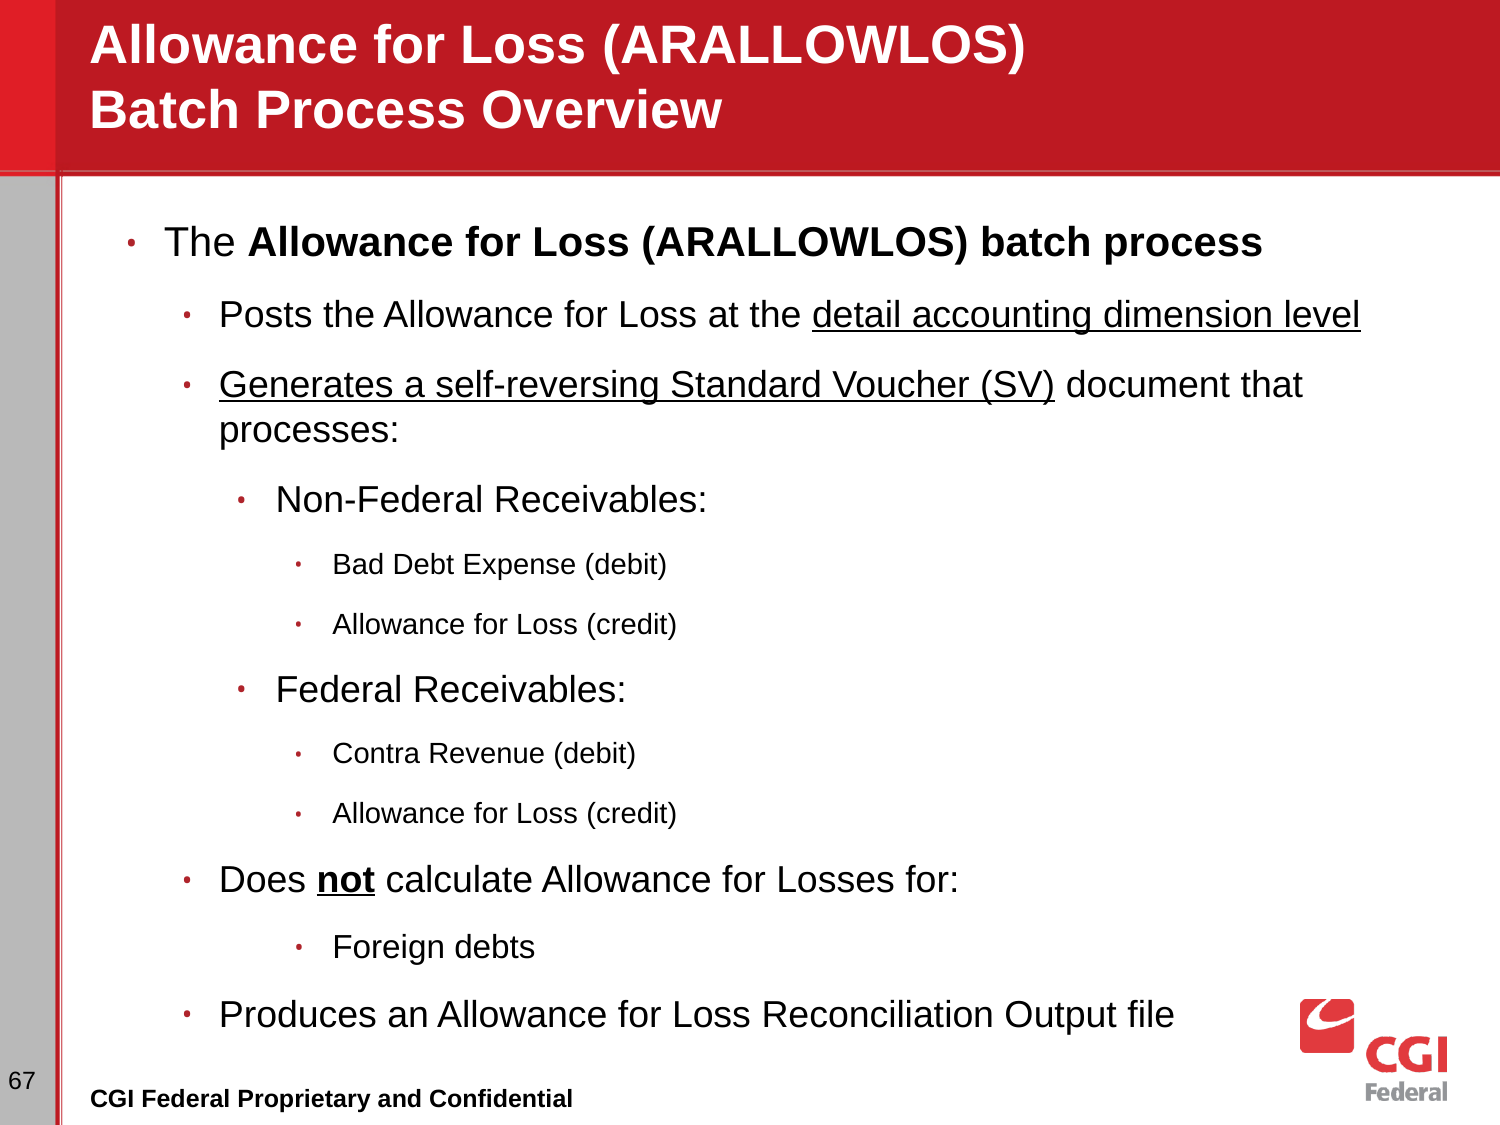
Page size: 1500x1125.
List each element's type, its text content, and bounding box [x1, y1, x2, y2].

title Allowance for Loss (ARALLOWLOS) Batch Process Overview [74, 54, 1286, 147]
slide_number ‹#› [0, 1024, 59, 1103]
picture [1300, 999, 1447, 1101]
footer CGI Federal Proprietary and Confidential [75, 1074, 1225, 1125]
picture [0, 0, 1500, 1125]
list The Allowance for Loss (ARALLOWLOS) batch process Posts the Allowance for Loss at the detail accounting dimension level Generates a self-reversing Standard Voucher (SV) document that processes: Non-Federal Receivables: Bad Debt Expense (debit) Allowance for Loss (credit) Federal Receivables: Contra Revenue (debit) Allowance for Loss (credit) Does not calculate Allowance for Losses for: Foreign debts Produces an Allowance for Loss Reconciliation Output file [110, 207, 1461, 950]
